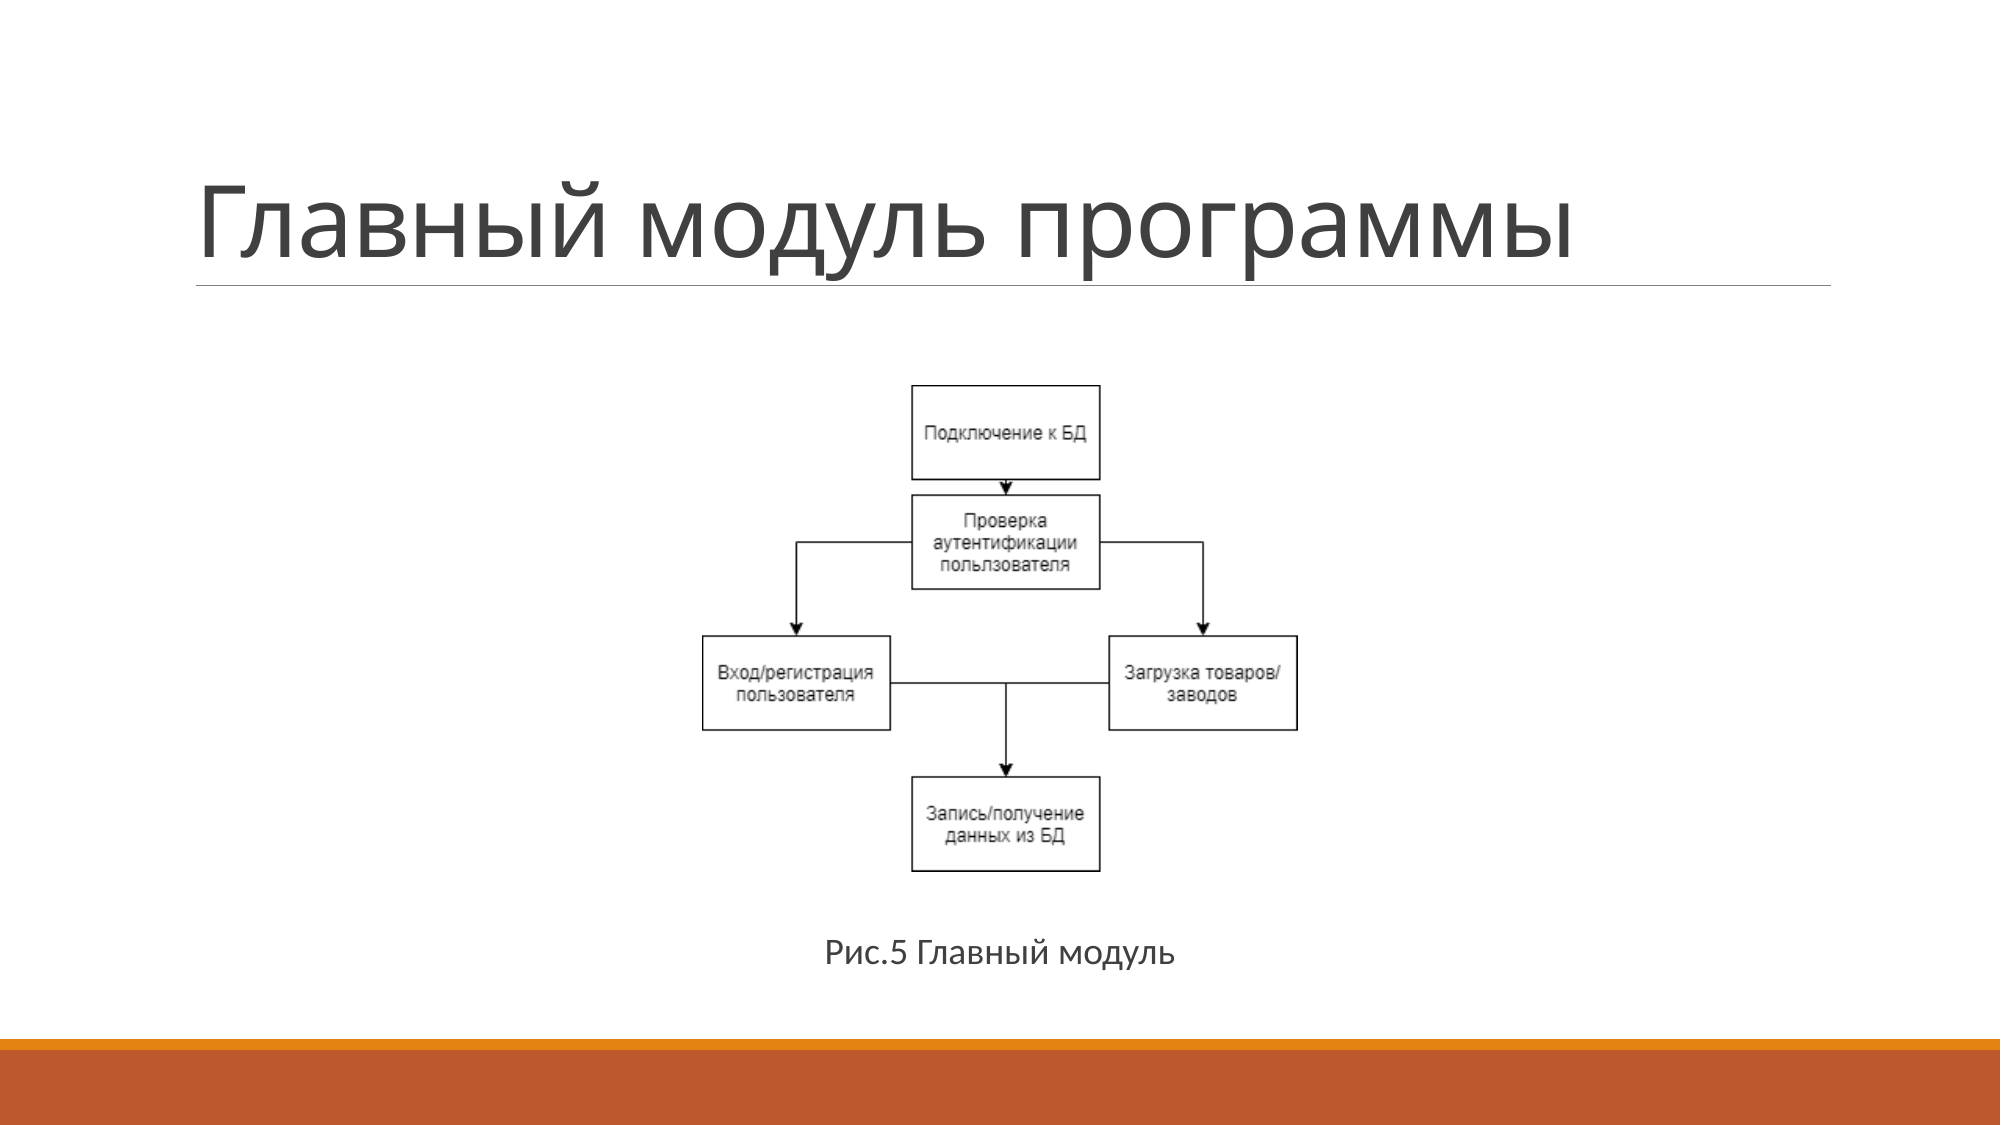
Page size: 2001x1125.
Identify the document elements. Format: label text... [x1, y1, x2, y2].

text_box Рис.5 Главный модуль [809, 919, 1191, 980]
title Главный модуль программы [180, 47, 1830, 285]
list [701, 385, 1299, 873]
